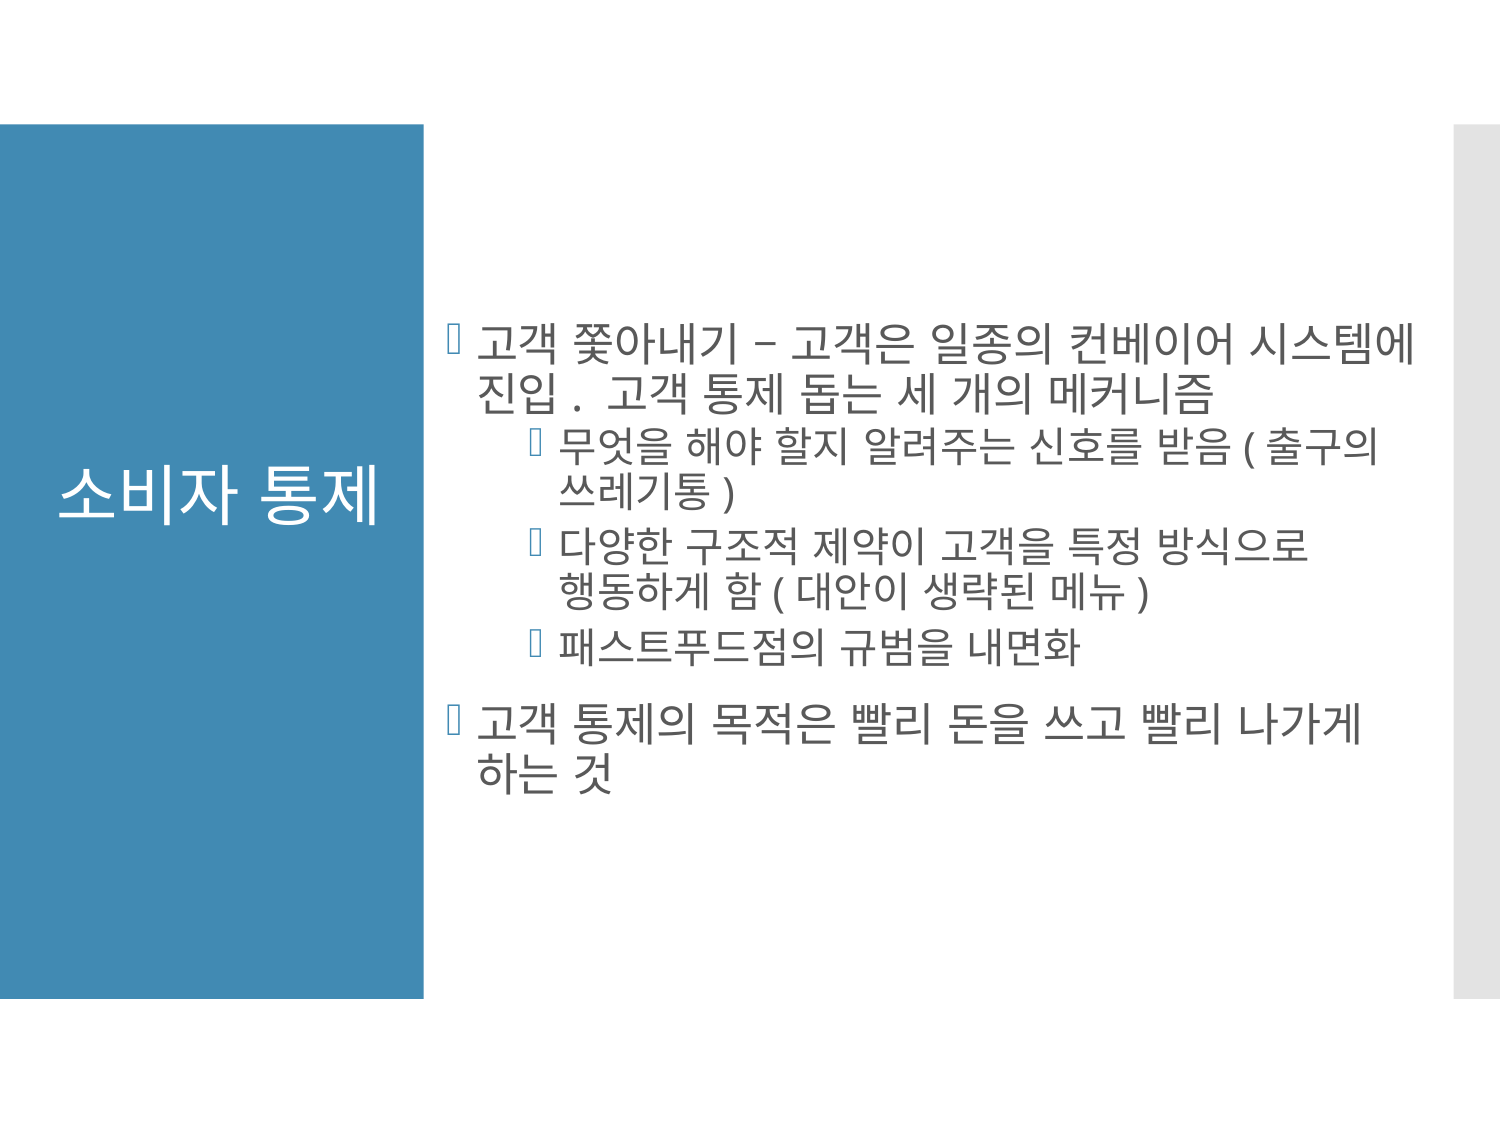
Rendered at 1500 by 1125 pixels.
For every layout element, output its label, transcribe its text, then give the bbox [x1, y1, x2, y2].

text_box 소비자 통제 [41, 446, 420, 542]
list 고객 쫓아내기 – 고객은 일종의 컨베이어 시스템에 진입. 고객 통제 돕는 세 개의 메커니즘 무엇을 해야 할지 알려주는 신호를 받음(출구의 쓰레기통) 다양한 구조적 제약이 고객을 특정 방식으로 행동하게 함(대안이 생략된 메뉴) 패스트푸드점의 규범을 내면화 고객 통제의 목적은 빨리 돈을 쓰고 빨리 나가게 하는 것 [431, 141, 1459, 982]
